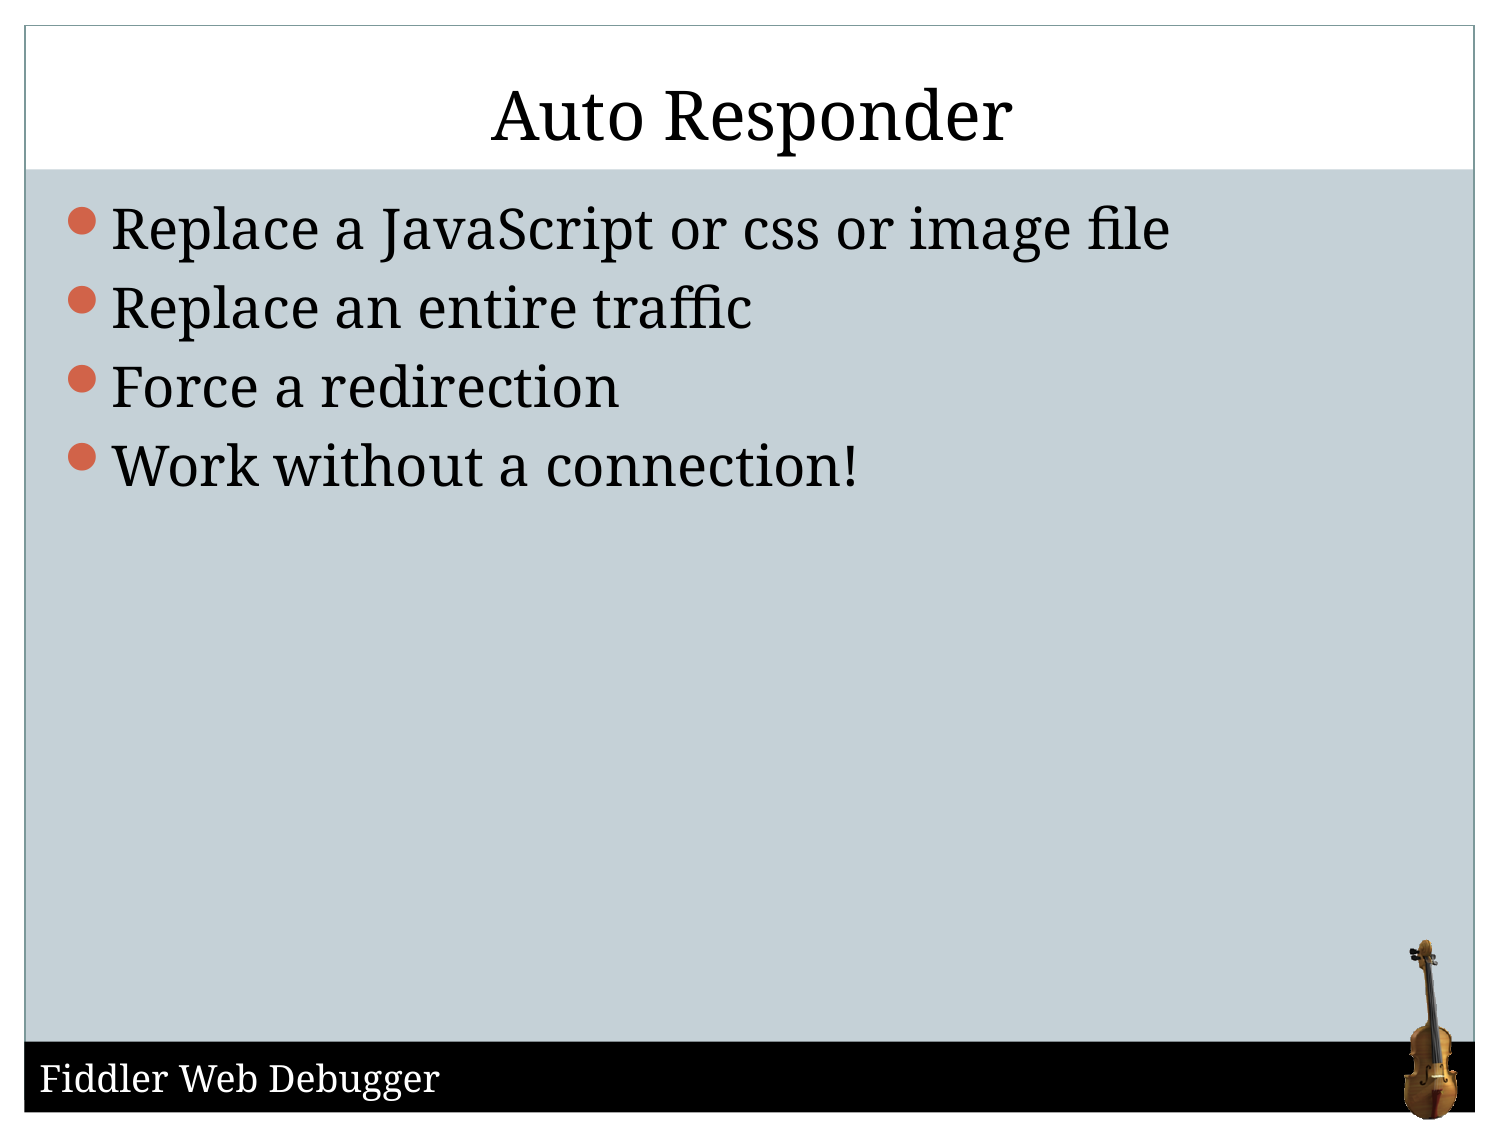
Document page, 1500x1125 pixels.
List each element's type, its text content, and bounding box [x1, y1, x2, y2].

picture [1399, 938, 1466, 1120]
list Replace a JavaScript or css or image file Replace an entire traffic Force a redirection Work without a connection! [49, 186, 1445, 1012]
title Auto Responder [53, 37, 1454, 162]
